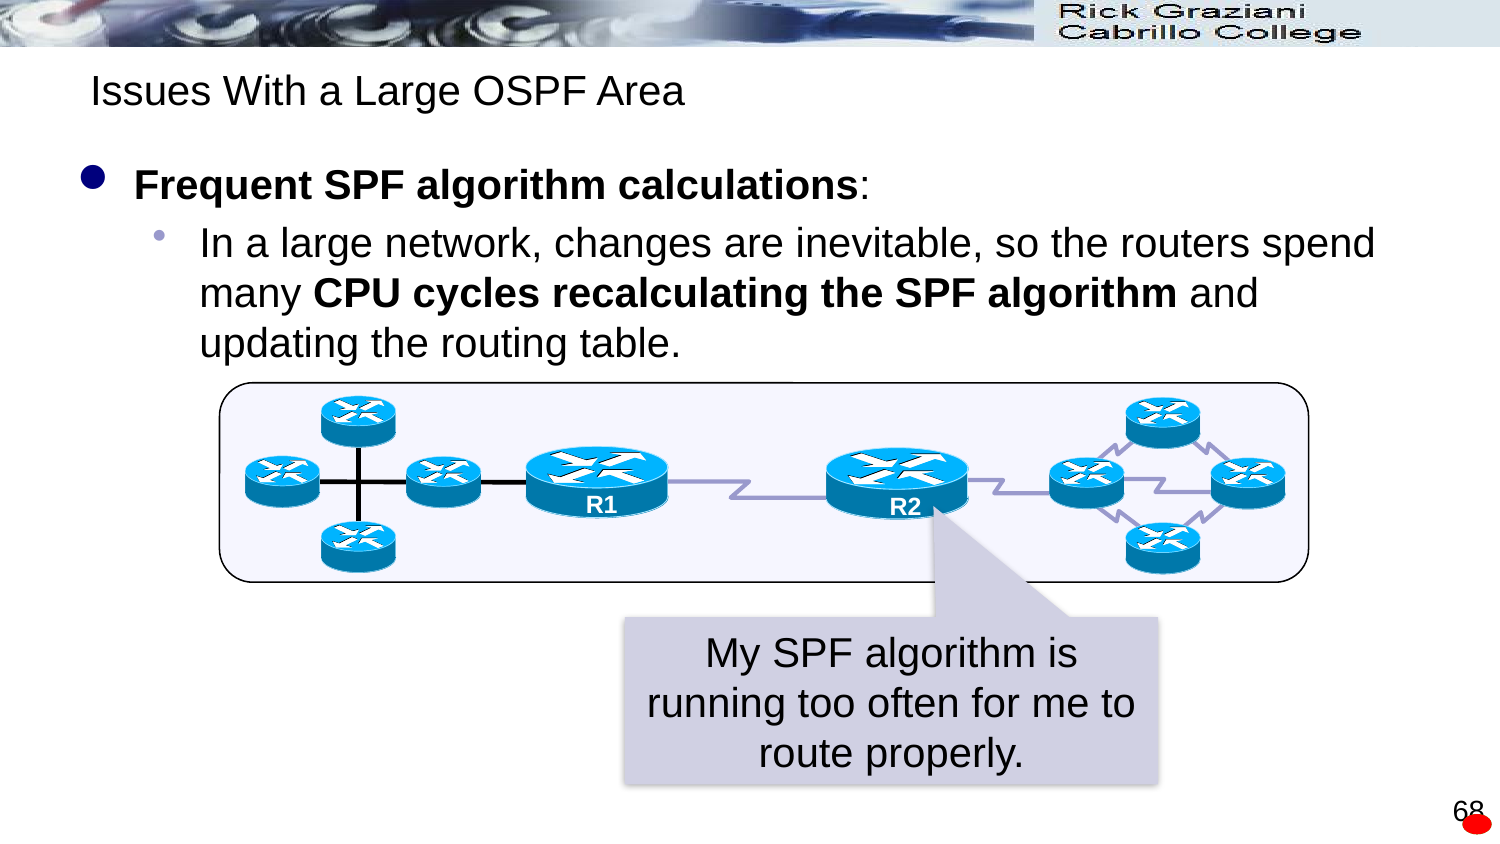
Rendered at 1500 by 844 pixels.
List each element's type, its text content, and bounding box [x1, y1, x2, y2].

picture [335, 538, 355, 548]
picture [1090, 463, 1110, 471]
picture [361, 413, 381, 423]
picture [1224, 475, 1244, 483]
picture [1096, 457, 1125, 475]
picture [606, 496, 616, 512]
text_box [219, 382, 1309, 583]
picture [285, 494, 321, 508]
text_box [674, 481, 820, 498]
picture [363, 401, 382, 409]
picture [320, 395, 397, 431]
picture [901, 455, 943, 467]
picture [1142, 528, 1161, 536]
picture [1139, 539, 1159, 549]
picture [1125, 560, 1201, 575]
picture [1125, 522, 1157, 535]
picture [588, 496, 602, 512]
title Issues With a Large OSPF Area [75, 56, 1425, 122]
picture [1169, 522, 1201, 541]
picture [825, 447, 970, 520]
picture [602, 453, 643, 466]
picture [899, 472, 942, 486]
picture [1166, 528, 1186, 536]
text_box [1103, 444, 1121, 455]
picture [1210, 457, 1286, 476]
picture [1166, 403, 1187, 411]
picture [1252, 463, 1271, 471]
picture [320, 434, 358, 448]
picture [525, 445, 669, 519]
picture [851, 471, 891, 486]
picture [599, 470, 641, 485]
picture [362, 527, 382, 535]
picture [551, 469, 592, 484]
picture [361, 539, 381, 548]
picture [1210, 496, 1286, 510]
picture [1250, 475, 1270, 485]
picture [1089, 475, 1111, 484]
text_box [1191, 512, 1209, 522]
picture [422, 462, 442, 470]
picture [1049, 495, 1125, 510]
picture [1139, 414, 1160, 424]
picture [1165, 415, 1186, 424]
picture [554, 453, 595, 465]
picture [405, 456, 482, 509]
text_box [1205, 443, 1224, 456]
picture [1125, 435, 1201, 450]
picture [453, 456, 482, 474]
text_box [1130, 478, 1205, 493]
picture [1065, 463, 1085, 471]
text_box [361, 485, 571, 524]
picture [1226, 463, 1247, 471]
picture [1141, 402, 1161, 411]
picture [261, 461, 281, 469]
picture [320, 559, 397, 574]
picture [244, 494, 279, 508]
picture [244, 455, 321, 491]
picture [446, 474, 468, 483]
picture [285, 473, 305, 483]
picture [909, 498, 920, 514]
text_box [241, 458, 356, 514]
picture [0, 0, 1500, 47]
picture [1165, 540, 1187, 549]
text_box [1462, 814, 1492, 835]
picture [337, 401, 357, 409]
picture [335, 413, 355, 423]
picture [892, 498, 905, 514]
picture [336, 526, 357, 535]
text_box [1110, 516, 1131, 522]
text_box My SPF algorithm is running too often for me to route properly. [624, 527, 1159, 785]
picture [359, 520, 397, 556]
picture [853, 454, 896, 466]
slide_number 68 [1149, 784, 1500, 844]
picture [447, 462, 467, 470]
list Frequent SPF algorithm calculations: In a large network, changes are inevitable, so the routers spend many CPU cycles recalculating the SPF algorithm and updating the routing table. [62, 150, 1413, 366]
picture [1125, 396, 1201, 415]
picture [359, 434, 397, 448]
picture [259, 473, 279, 483]
picture [287, 461, 306, 469]
picture [420, 473, 440, 483]
text_box [974, 480, 1044, 494]
picture [320, 520, 358, 556]
picture [1049, 457, 1078, 469]
picture [1063, 474, 1084, 484]
